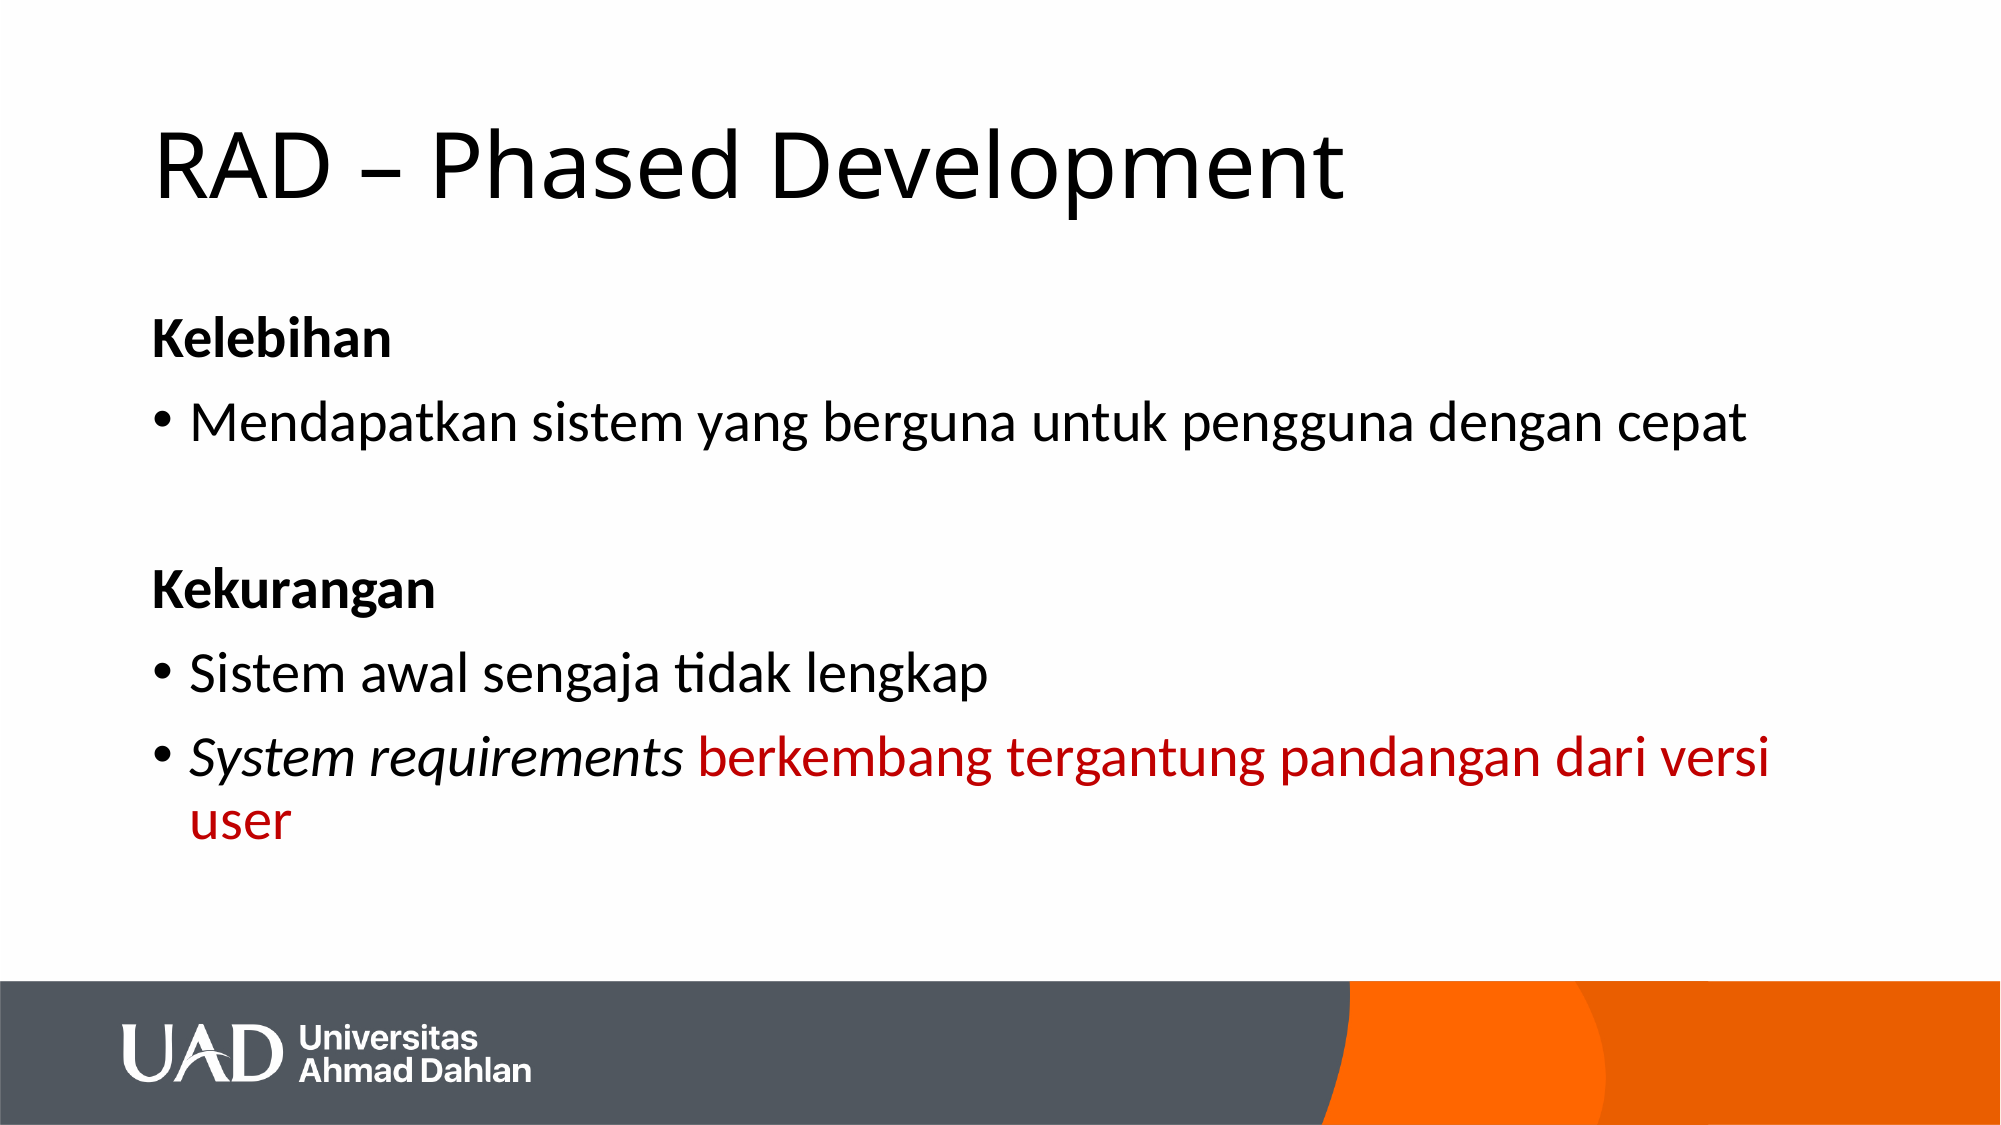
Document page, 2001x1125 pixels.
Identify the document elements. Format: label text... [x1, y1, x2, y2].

title RAD – Phased Development [137, 59, 1863, 278]
list Kelebihan Mendapatkan sistem yang berguna untuk pengguna dengan cepat Kekurangan Sistem awal sengaja tidak lengkap System requirements berkembang tergantung pandangan dari versi user [137, 299, 1863, 1014]
picture [0, 0, 2001, 1125]
